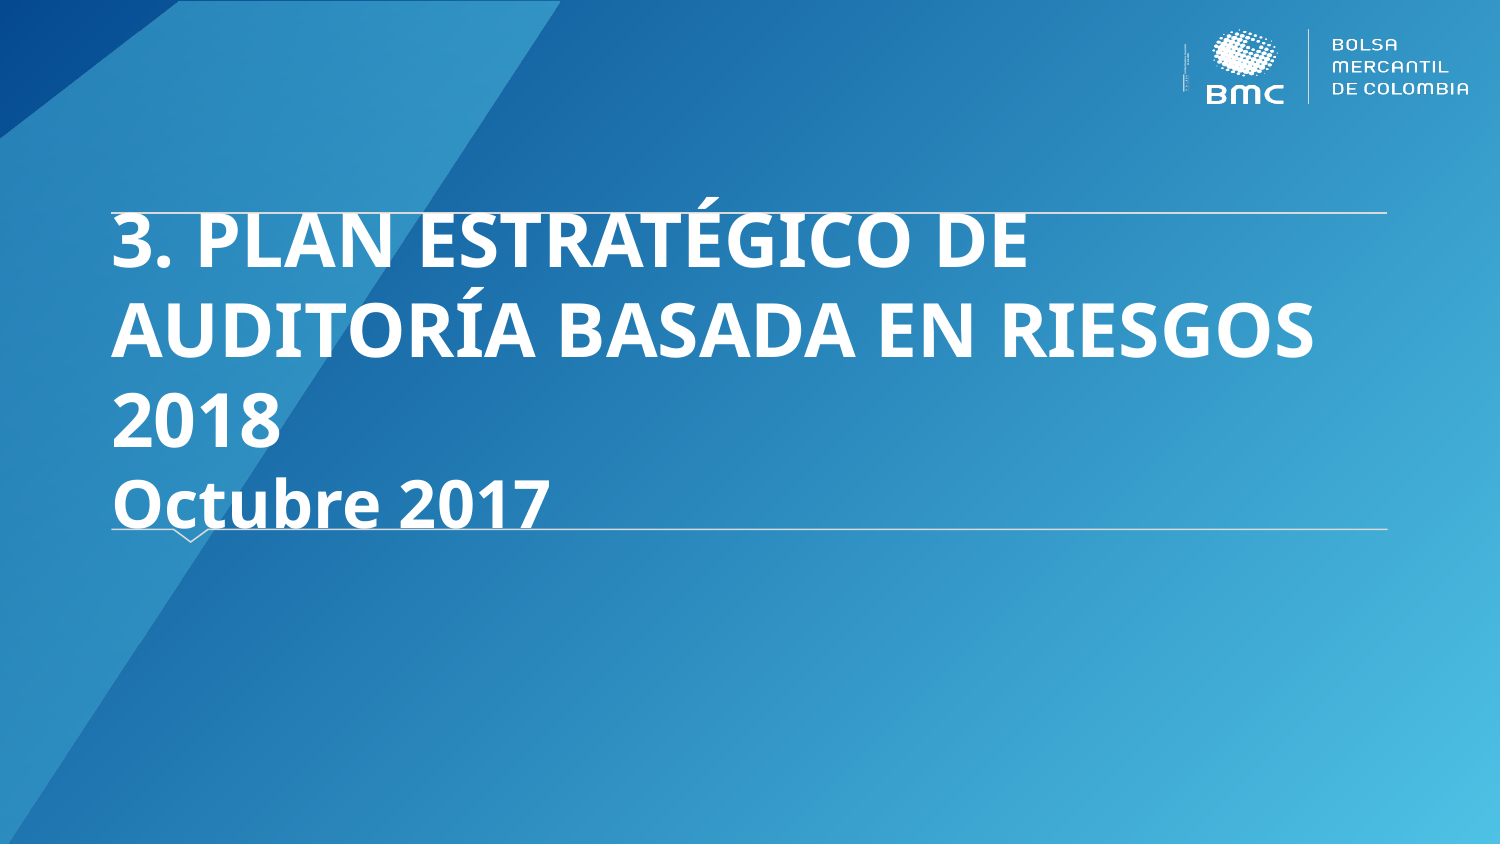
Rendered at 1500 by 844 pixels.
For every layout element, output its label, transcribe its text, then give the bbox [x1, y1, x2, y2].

picture [1183, 29, 1468, 104]
title 3. PLAN ESTRATÉGICO DE AUDITORÍA BASADA EN RIESGOS 2018 Octubre 2017 [110, 196, 1388, 538]
